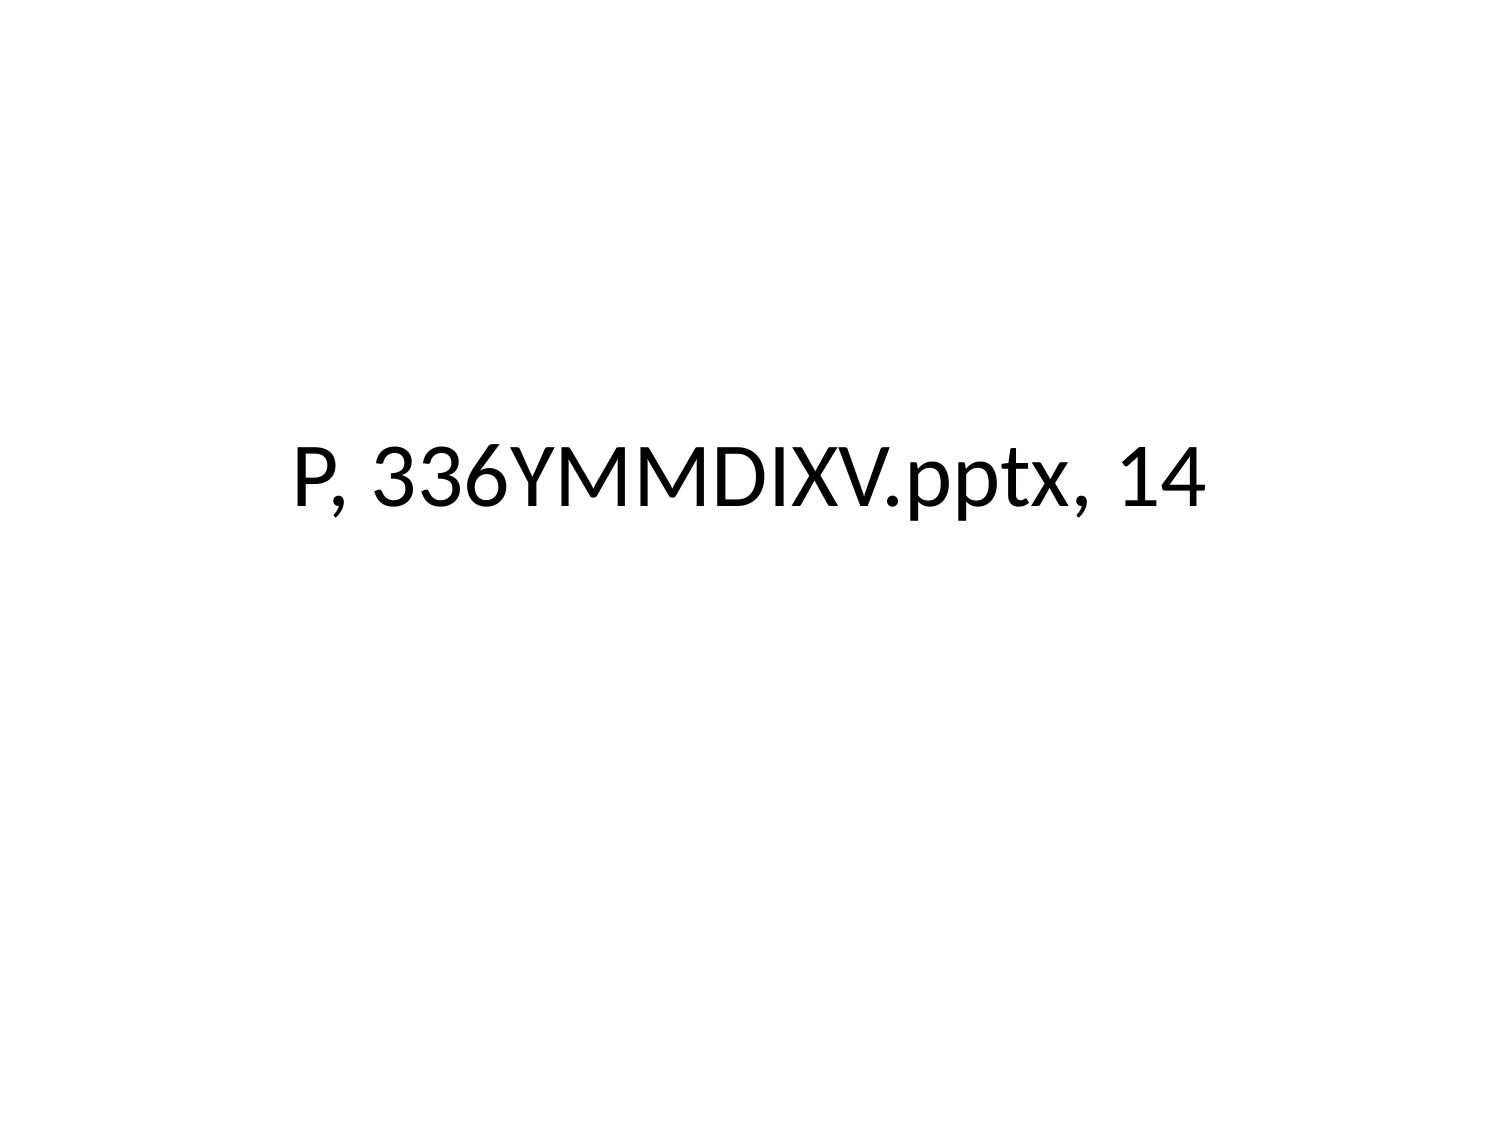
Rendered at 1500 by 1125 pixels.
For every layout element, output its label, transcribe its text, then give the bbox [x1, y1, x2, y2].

title P, 336YMMDIXV.pptx, 14 [112, 349, 1388, 591]
